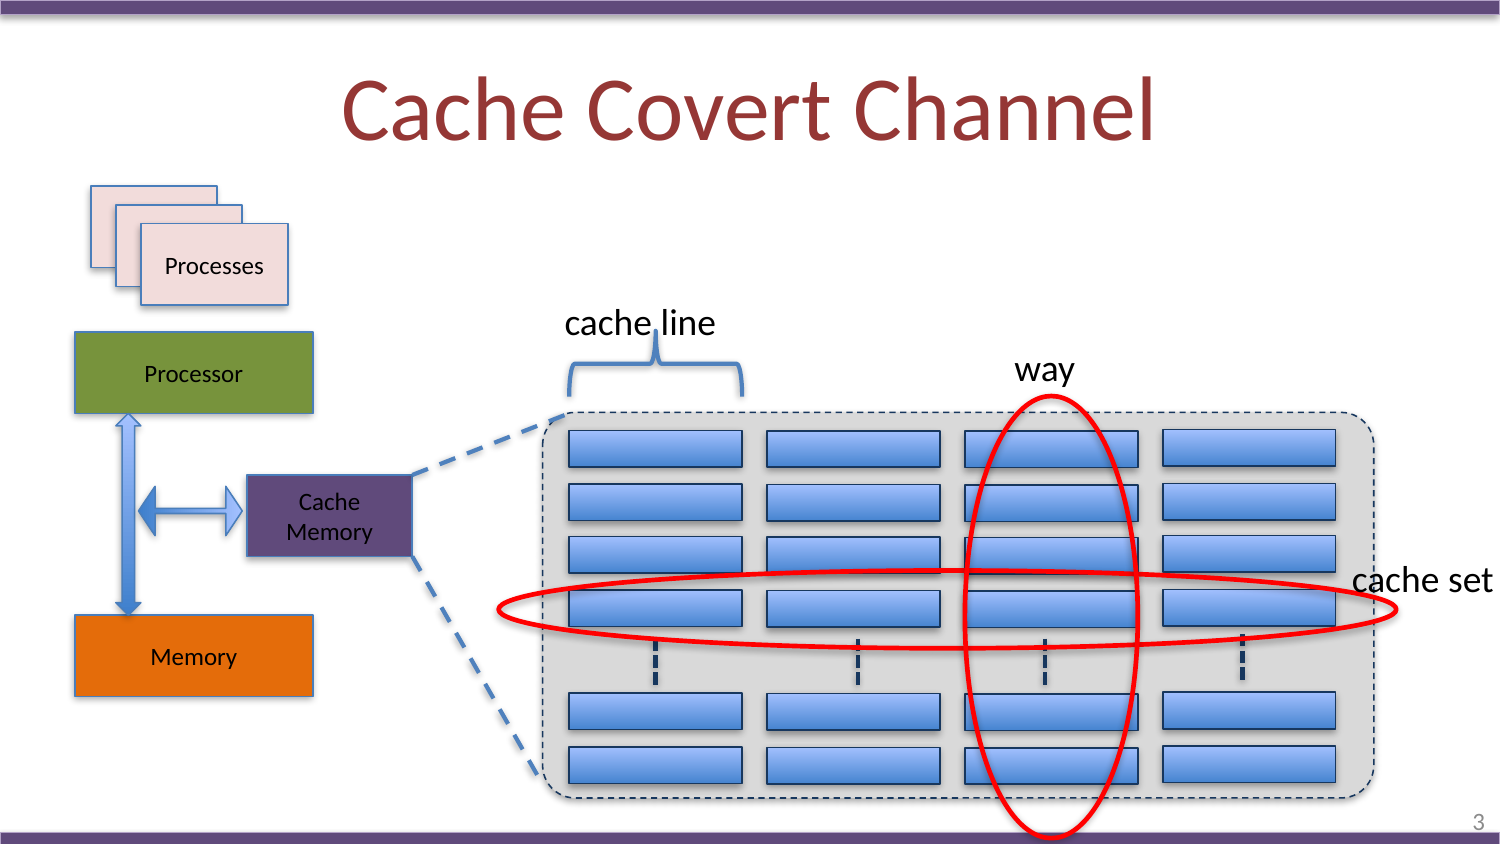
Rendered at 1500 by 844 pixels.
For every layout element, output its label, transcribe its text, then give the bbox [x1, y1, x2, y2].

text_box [412, 556, 543, 785]
text_box [574, 430, 743, 468]
text_box [90, 185, 218, 268]
text_box cache line [549, 290, 732, 351]
text_box [137, 485, 243, 537]
text_box Processes [140, 223, 289, 306]
text_box [541, 411, 1014, 589]
text_box [964, 698, 971, 731]
text_box [115, 412, 142, 616]
text_box [766, 484, 941, 522]
text_box [1087, 411, 1375, 572]
text_box [1162, 535, 1336, 573]
text_box Processor [74, 331, 314, 414]
text_box [1132, 693, 1139, 731]
text_box Cache Memory [246, 474, 413, 557]
text_box [1162, 483, 1336, 521]
text_box [1141, 573, 1398, 646]
text_box [547, 636, 994, 799]
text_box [412, 413, 570, 476]
text_box [964, 747, 988, 785]
text_box way [999, 336, 1090, 397]
text_box [1313, 581, 1337, 587]
text_box [1125, 484, 1139, 522]
text_box [766, 536, 941, 571]
text_box [568, 536, 743, 574]
text_box [964, 430, 1000, 468]
text_box [766, 693, 941, 731]
text_box cache set [1337, 547, 1500, 608]
text_box [1162, 429, 1336, 467]
text_box [568, 746, 743, 784]
text_box [568, 692, 743, 730]
text_box Memory [74, 614, 314, 697]
text_box [1115, 747, 1139, 785]
title Cache Covert Channel [75, 33, 1425, 175]
text_box [568, 483, 743, 521]
text_box [1162, 745, 1336, 783]
text_box [1108, 630, 1375, 799]
text_box [547, 569, 961, 650]
text_box [1162, 691, 1336, 730]
text_box [567, 351, 745, 397]
text_box [115, 204, 243, 287]
text_box [964, 484, 977, 522]
text_box [766, 430, 941, 468]
slide_number 3 [1149, 798, 1500, 843]
text_box [766, 747, 941, 785]
text_box [1102, 430, 1139, 468]
text_box [964, 397, 1139, 839]
